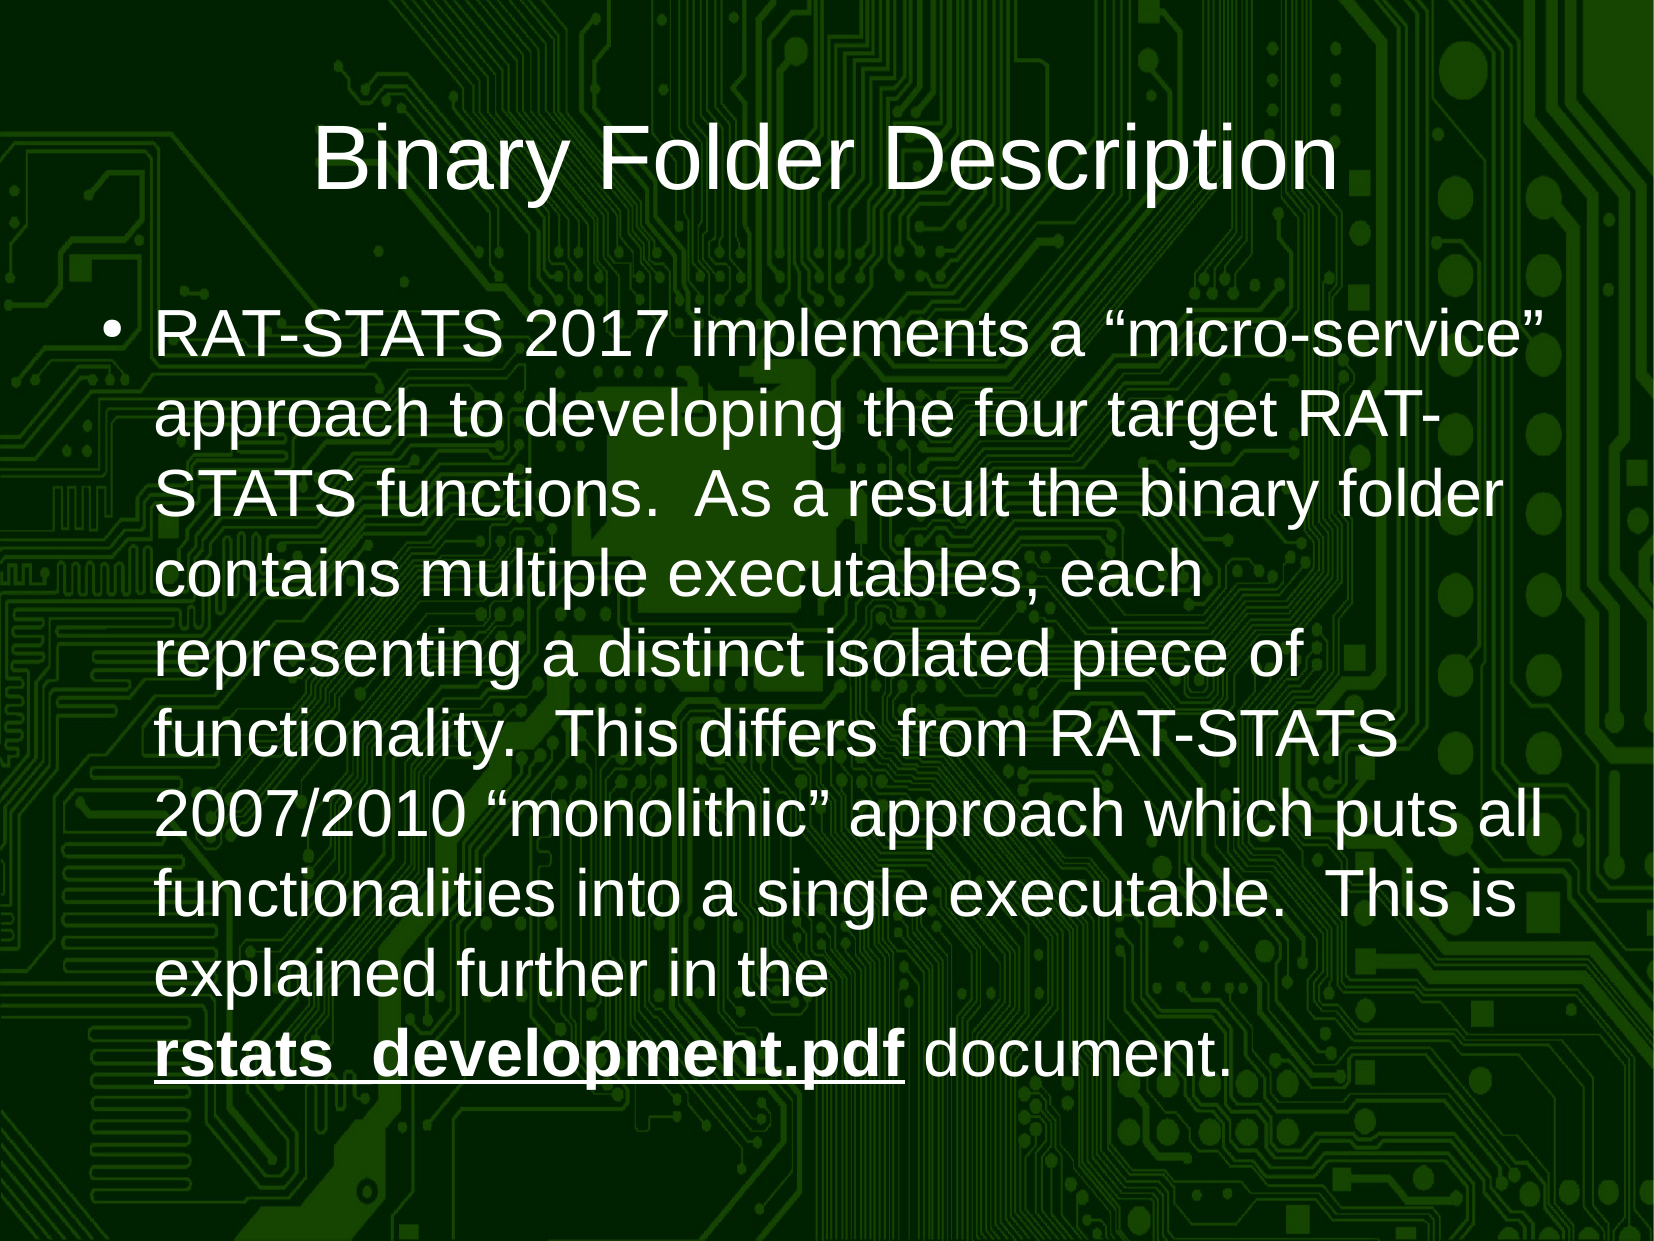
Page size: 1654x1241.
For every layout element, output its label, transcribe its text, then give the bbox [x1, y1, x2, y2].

list RAT-STATS 2017 implements a “micro-service” approach to developing the four target RAT-STATS functions. As a result the binary folder contains multiple executables, each representing a distinct isolated piece of functionality. This differs from RAT-STATS 2007/2010 “monolithic” approach which puts all functionalities into a single executable. This is explained further in the rstats_development.pdf document. [82, 290, 1571, 1010]
picture [0, 0, 1654, 1241]
title Binary Folder Description [82, 49, 1571, 257]
